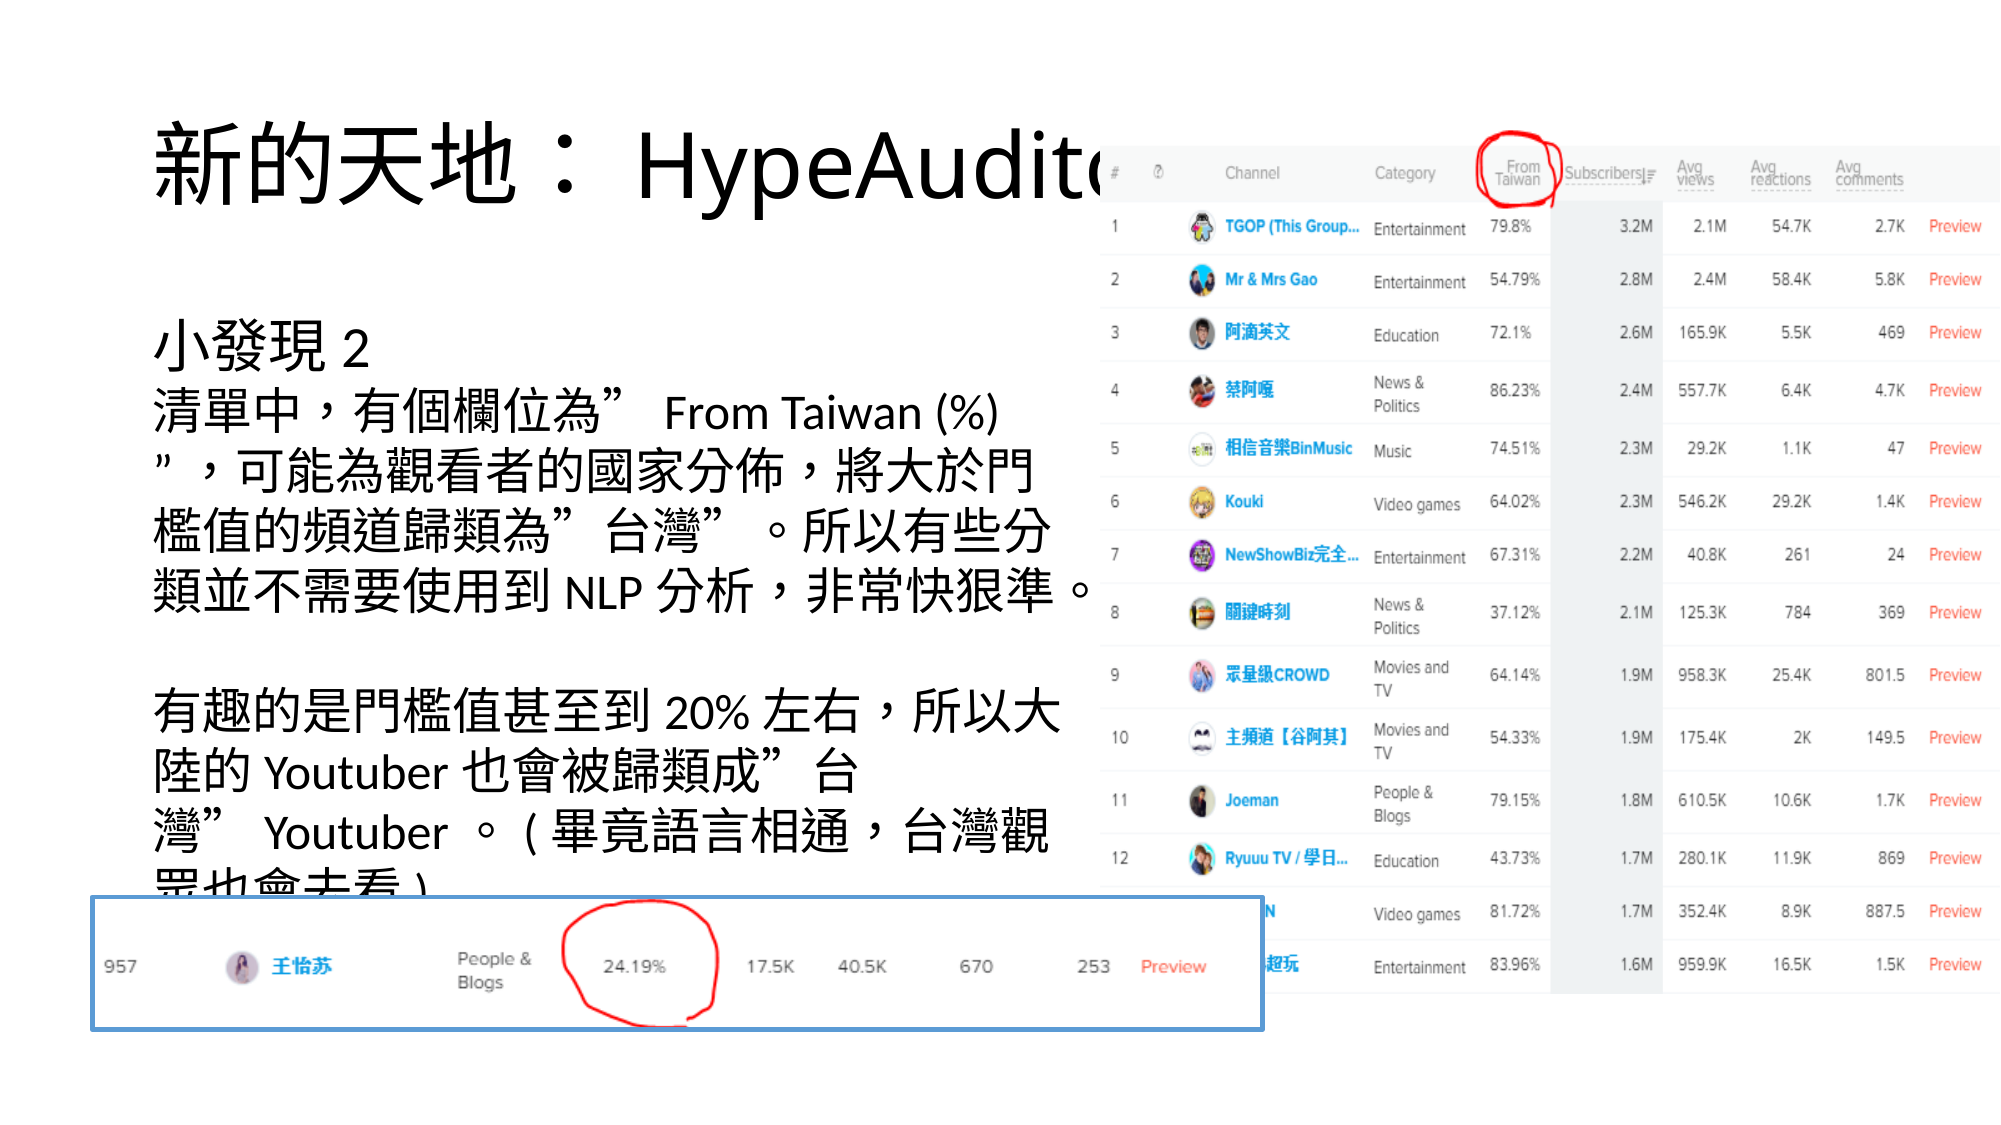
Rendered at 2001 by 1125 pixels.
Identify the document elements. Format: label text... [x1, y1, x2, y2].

picture [94, 129, 2000, 1028]
title 新的天地：HypeAuditor [137, 59, 1863, 278]
text_box 小發現2 清單中，有個欄位為”From Taiwan (%) ”，可能為觀看者的國家分佈，將大於門檻值的頻道歸類為”台灣”。所以有些分類並不需要使用到NLP分析，非常快狠準。 有趣的是門檻值甚至到20%左右，所以大陸的Youtuber也會被歸類成”台灣”Youtuber。(畢竟語言相通，台灣觀眾也會去看) [137, 302, 1083, 895]
